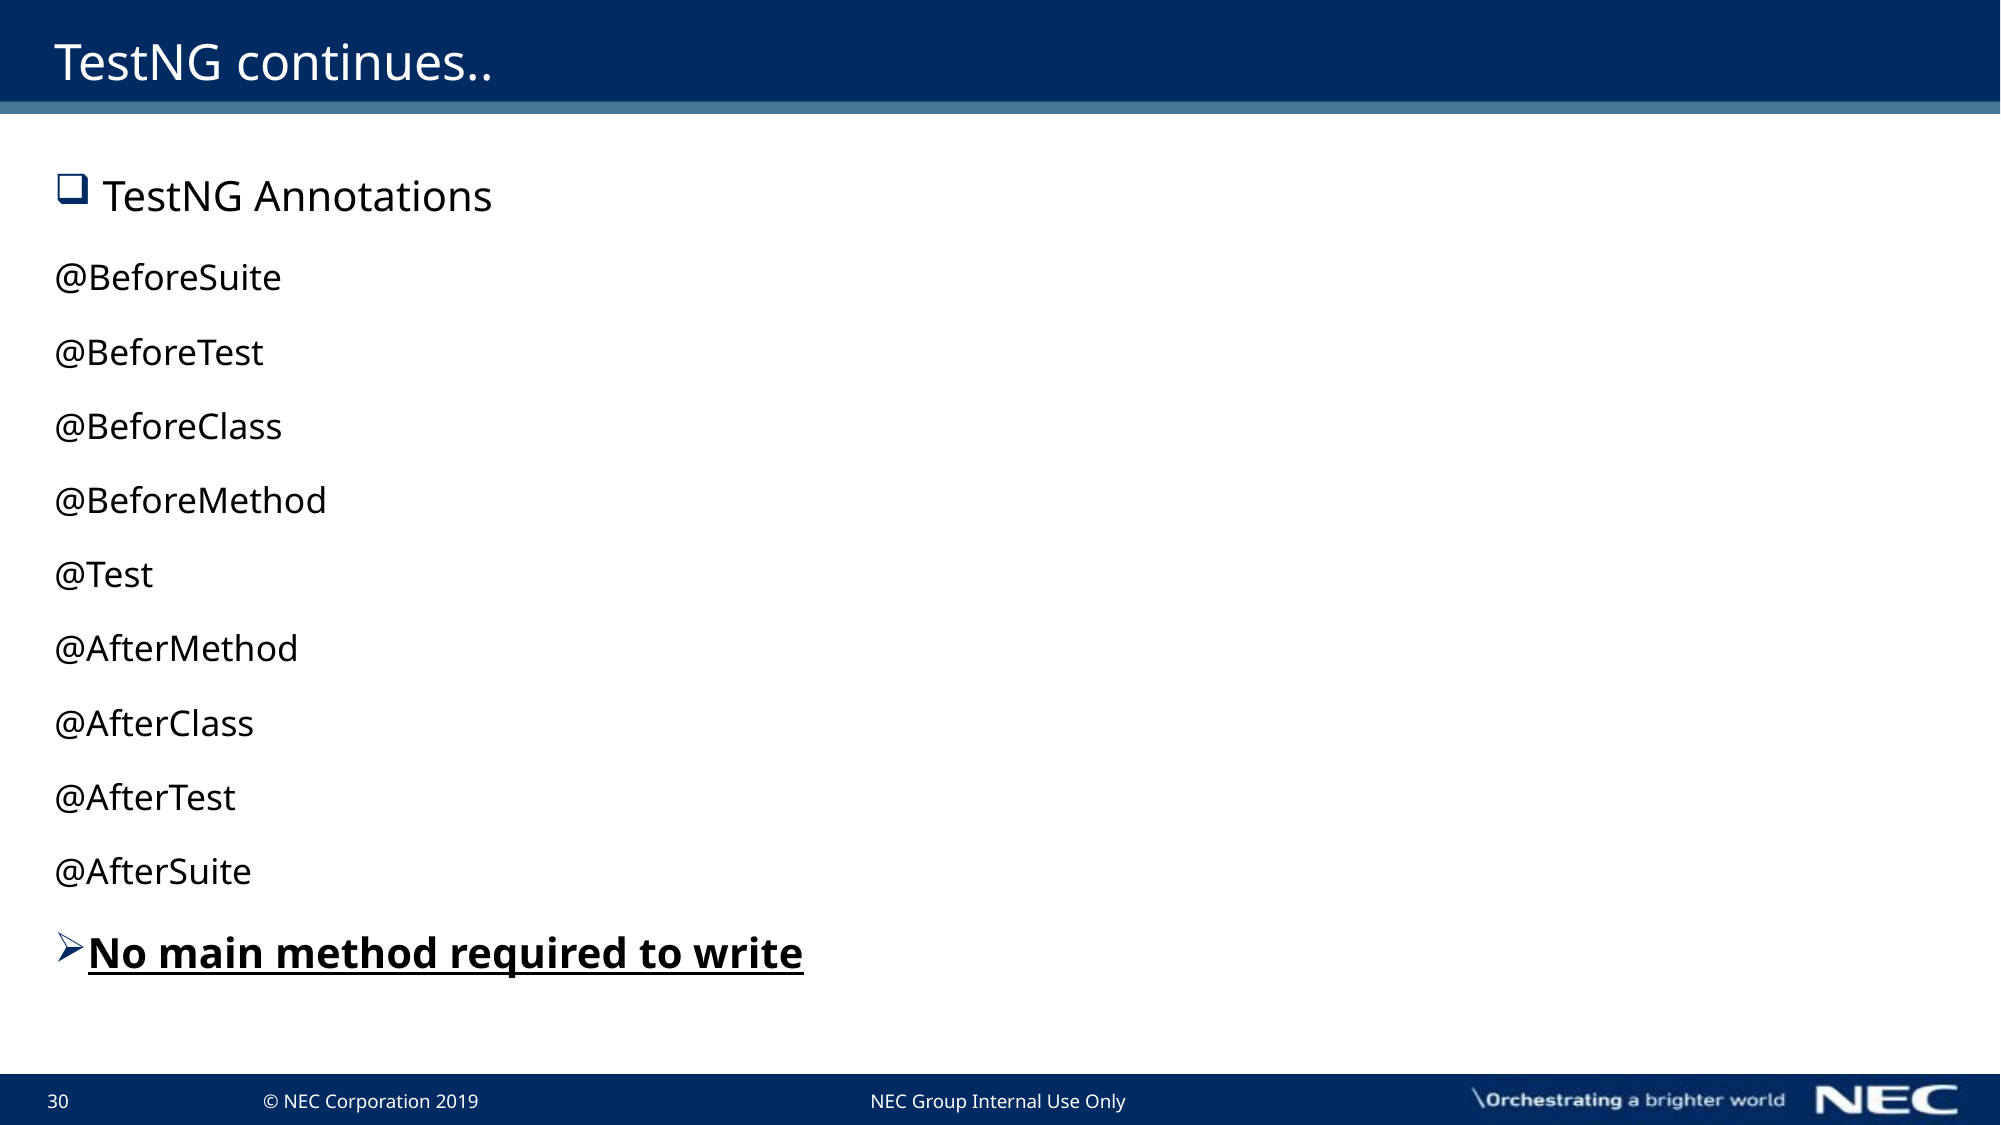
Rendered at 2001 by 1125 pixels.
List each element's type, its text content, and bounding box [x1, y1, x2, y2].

picture [0, 0, 2001, 114]
title TestNG continues.. [39, 18, 1961, 96]
picture [0, 1074, 2000, 1125]
list TestNG Annotations @BeforeSuite @BeforeTest @BeforeClass @BeforeMethod @Test @AfterMethod @AfterClass @AfterTest @AfterSuite No main method required to write [39, 137, 1961, 1059]
